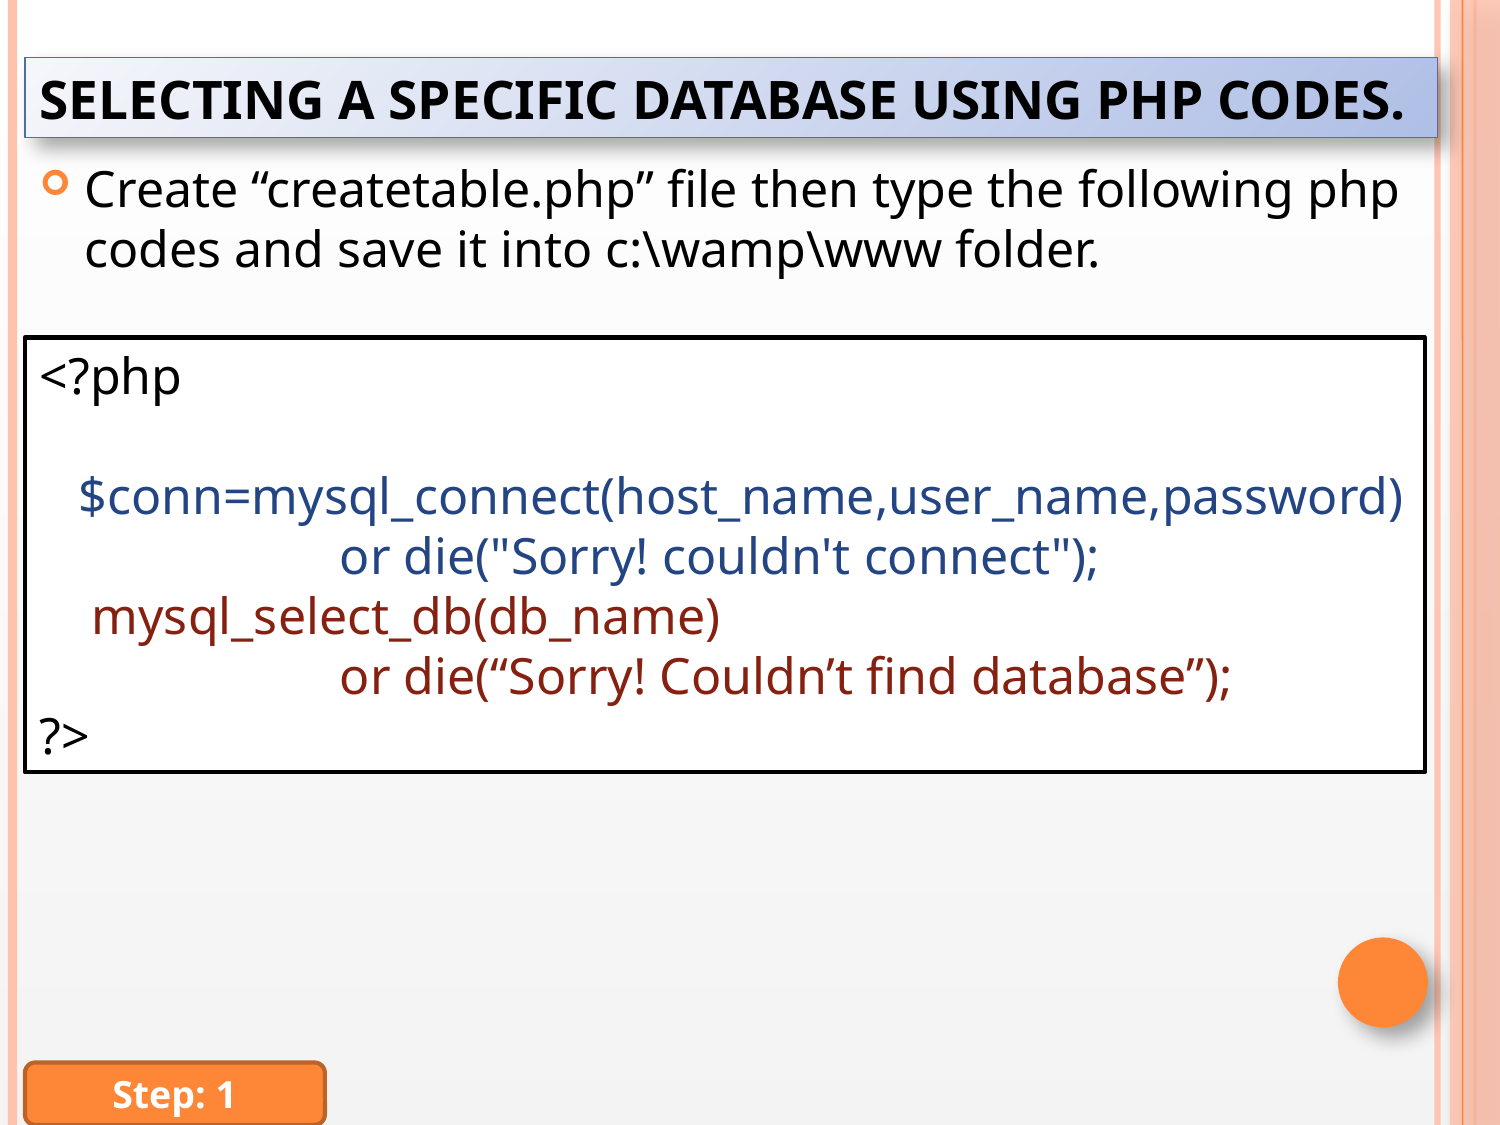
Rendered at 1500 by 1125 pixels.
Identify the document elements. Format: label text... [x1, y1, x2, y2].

text_box Step: 1 [22, 1060, 328, 1125]
title Selecting a specific database using php codes. [24, 57, 1438, 138]
list Create “createtable.php” file then type the following php codes and save it into c:\wamp\www folder. [24, 149, 1438, 325]
text_box <?php $conn=mysql_connect(host_name,user_name,password) or die("Sorry! couldn't connect"); mysql_select_db(db_name) or die(“Sorry! Couldn’t find database”); ?> [23, 335, 1427, 774]
